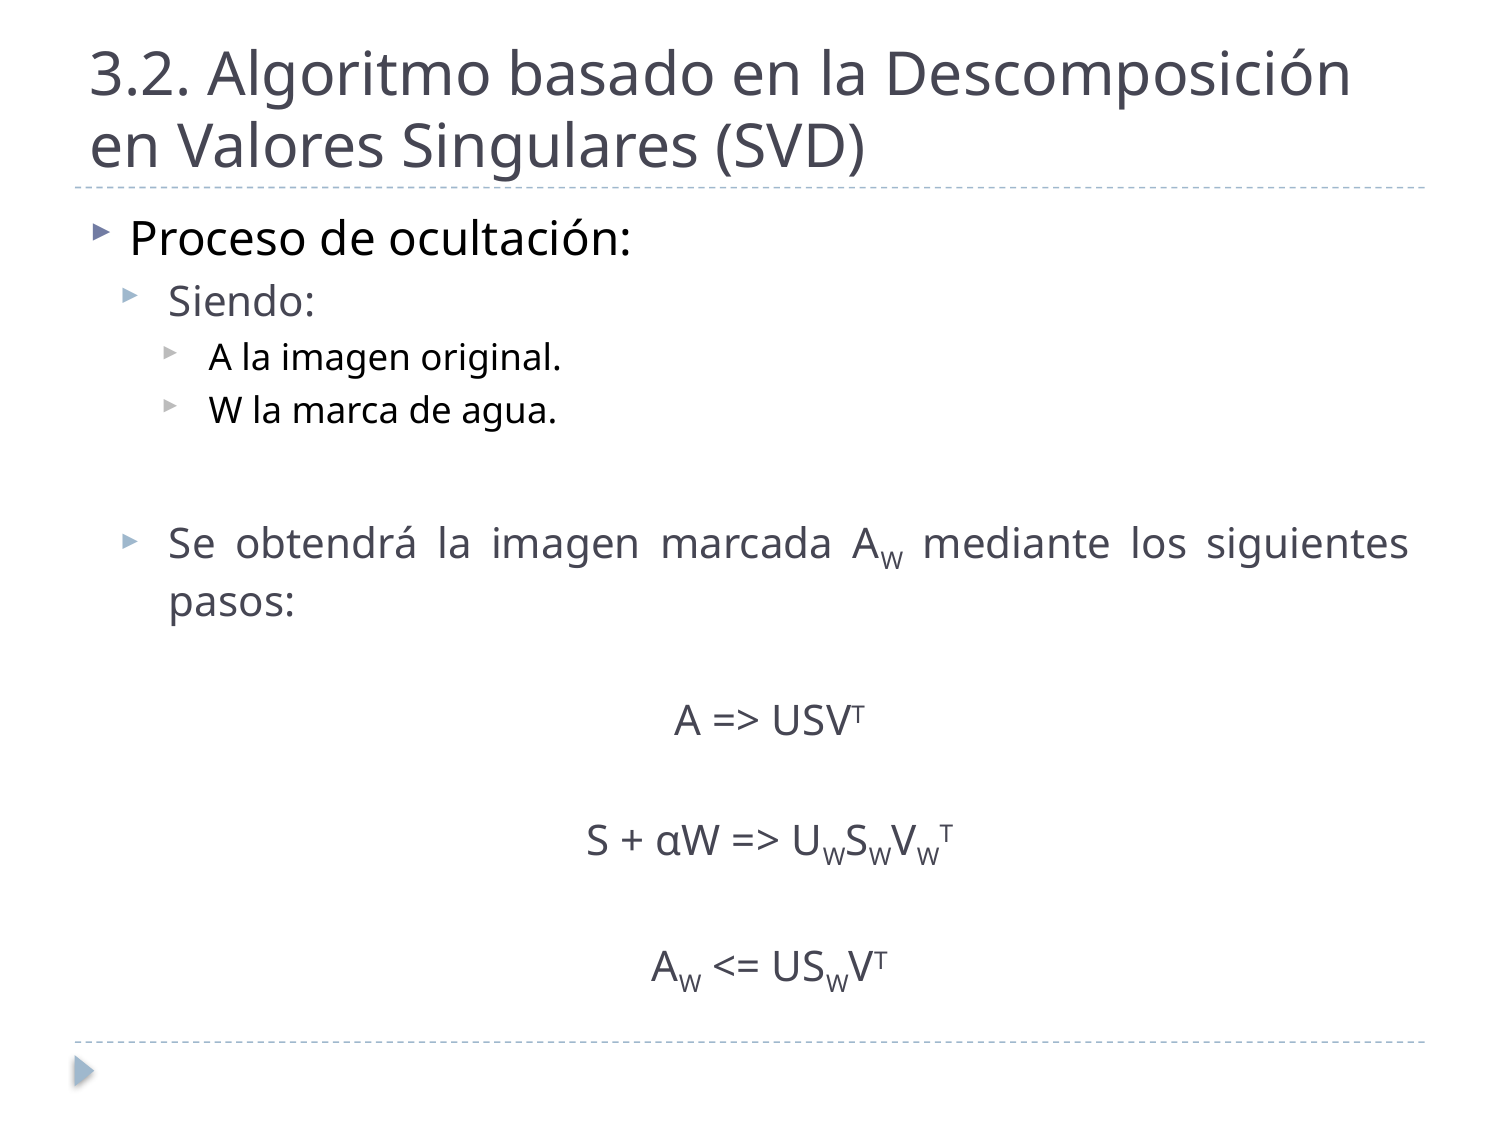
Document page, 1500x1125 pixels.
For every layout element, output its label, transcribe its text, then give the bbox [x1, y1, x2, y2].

list Proceso de ocultación: Siendo: A la imagen original. W la marca de agua. Se obtendrá la imagen marcada AW mediante los siguientes pasos: A => USVT S + αW => UWSWVWT AW <= USWVT [75, 200, 1425, 1010]
title 3.2. Algoritmo basado en la Descomposición en Valores Singulares (SVD) [75, 24, 1425, 188]
